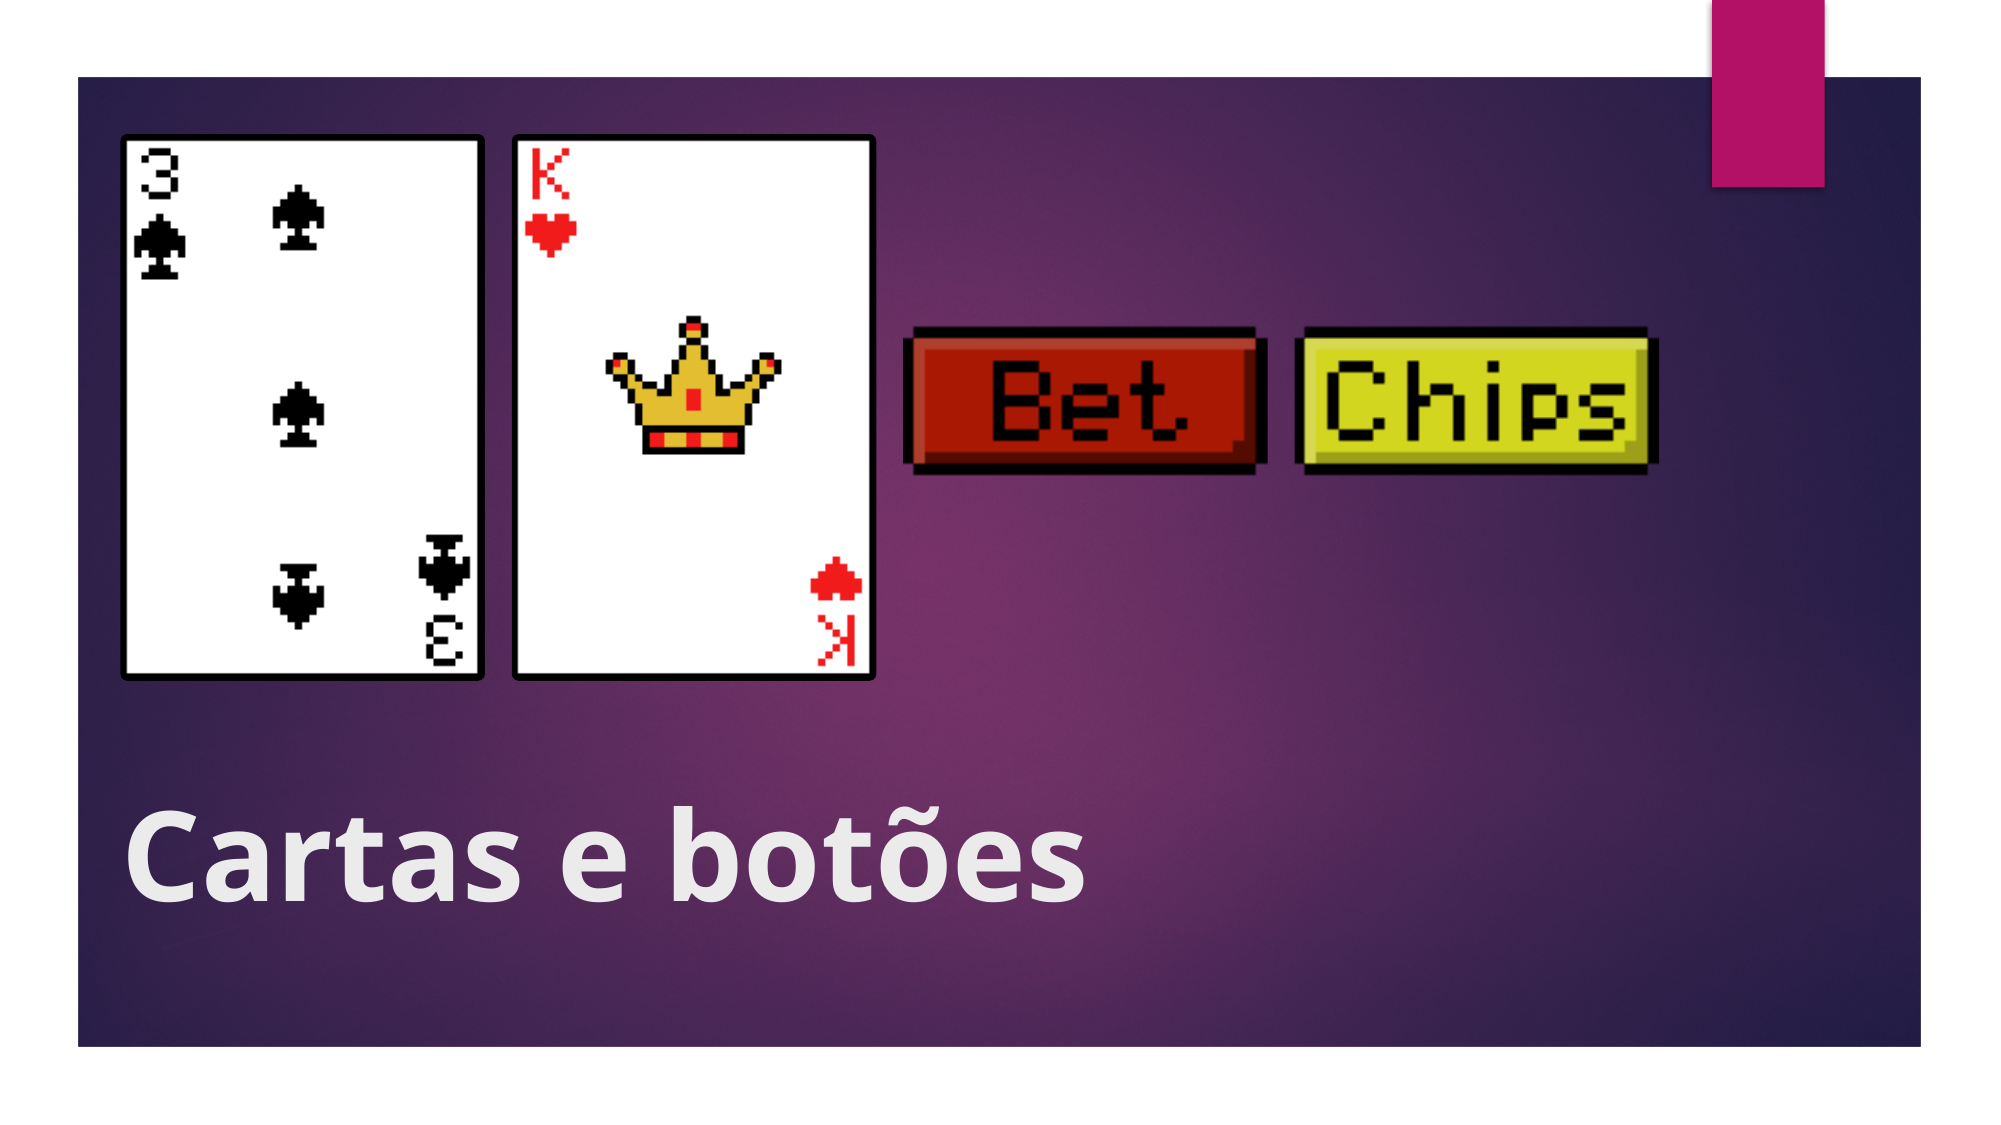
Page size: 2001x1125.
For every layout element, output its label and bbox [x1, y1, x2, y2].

list [120, 133, 486, 681]
picture [902, 224, 1268, 590]
text_box [0, 0, 2000, 1125]
picture [1294, 224, 1660, 590]
picture [511, 133, 877, 681]
